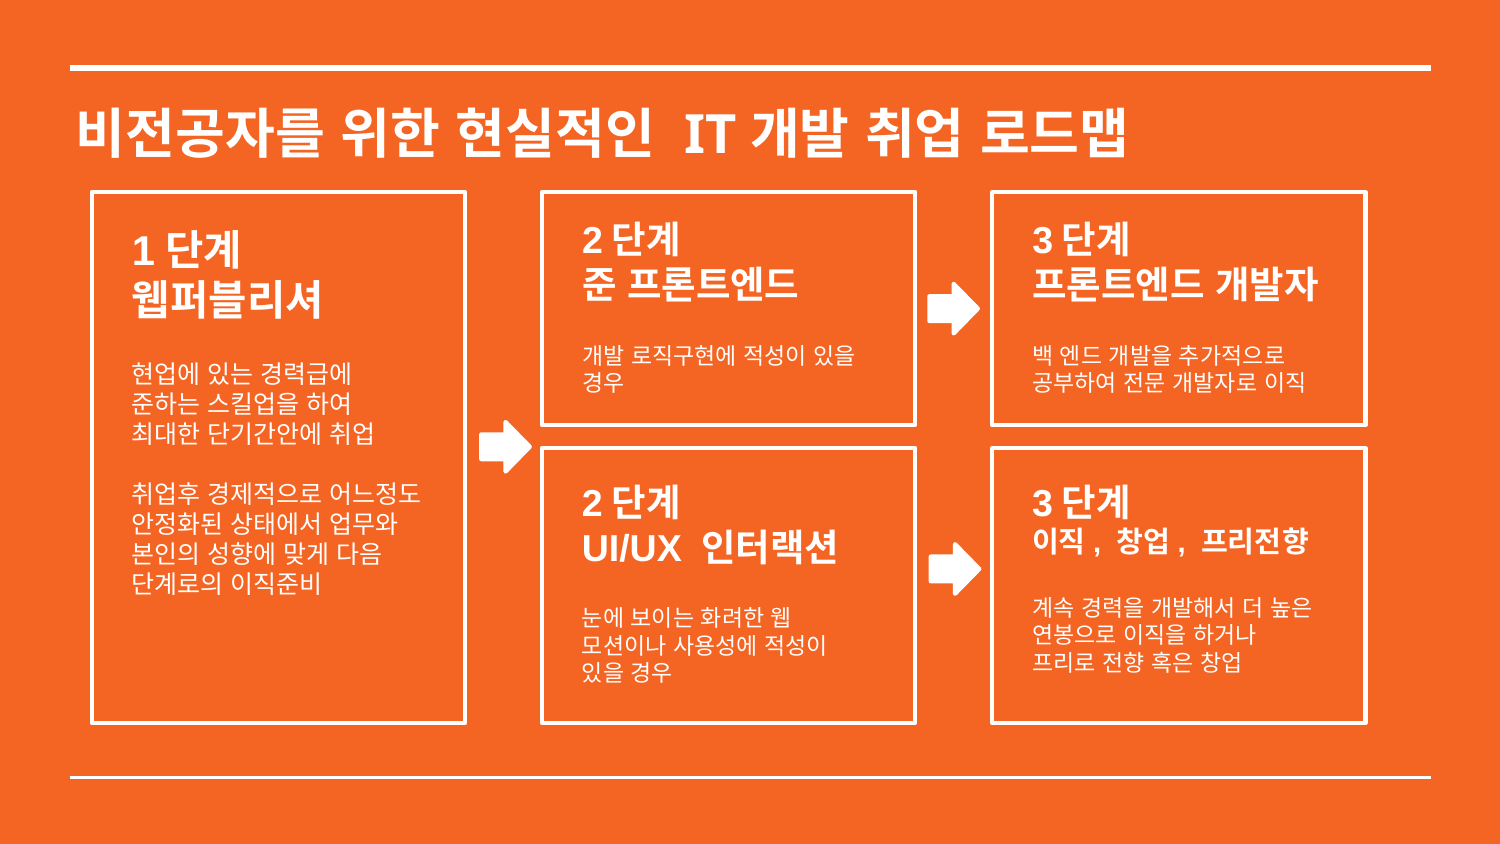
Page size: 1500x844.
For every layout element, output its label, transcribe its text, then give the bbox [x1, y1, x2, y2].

text_box 2단계 UI/UX 인터랙션 눈에 보이는 화려한 웹 모션이나 사용성에 적성이 있을 경우 [567, 471, 890, 694]
text_box [990, 190, 1368, 427]
text_box 비전공자를 위한 현실적인 IT개발 취업 로드맵 [60, 83, 1383, 193]
text_box [928, 542, 982, 596]
text_box 1단계 웹퍼블리셔 현업에 있는 경력급에 준하는 스킬업을 하여 최대한 단기간안에 취업 취업후 경제적으로 어느정도 안정화된 상태에서 업무와 본인의 성향에 맞게 다음 단계로의 이직준비 [117, 216, 440, 636]
text_box 3단계 프론트엔드 개발자 백 엔드 개발을 추가적으로 공부하여 전문 개발자로 이직 [1017, 208, 1366, 404]
text_box 2단계 준 프론트엔드 개발 로직구현에 적성이 있을 경우 [567, 208, 890, 404]
text_box [540, 446, 917, 725]
text_box [479, 420, 532, 474]
text_box [927, 281, 980, 336]
text_box 3단계 이직, 창업, 프리전향 계속 경력을 개발해서 더 높은 연봉으로 이직을 하거나 프리로 전향 혹은 창업 [1017, 471, 1341, 684]
text_box [90, 190, 467, 725]
text_box [540, 190, 917, 427]
text_box [990, 446, 1368, 725]
